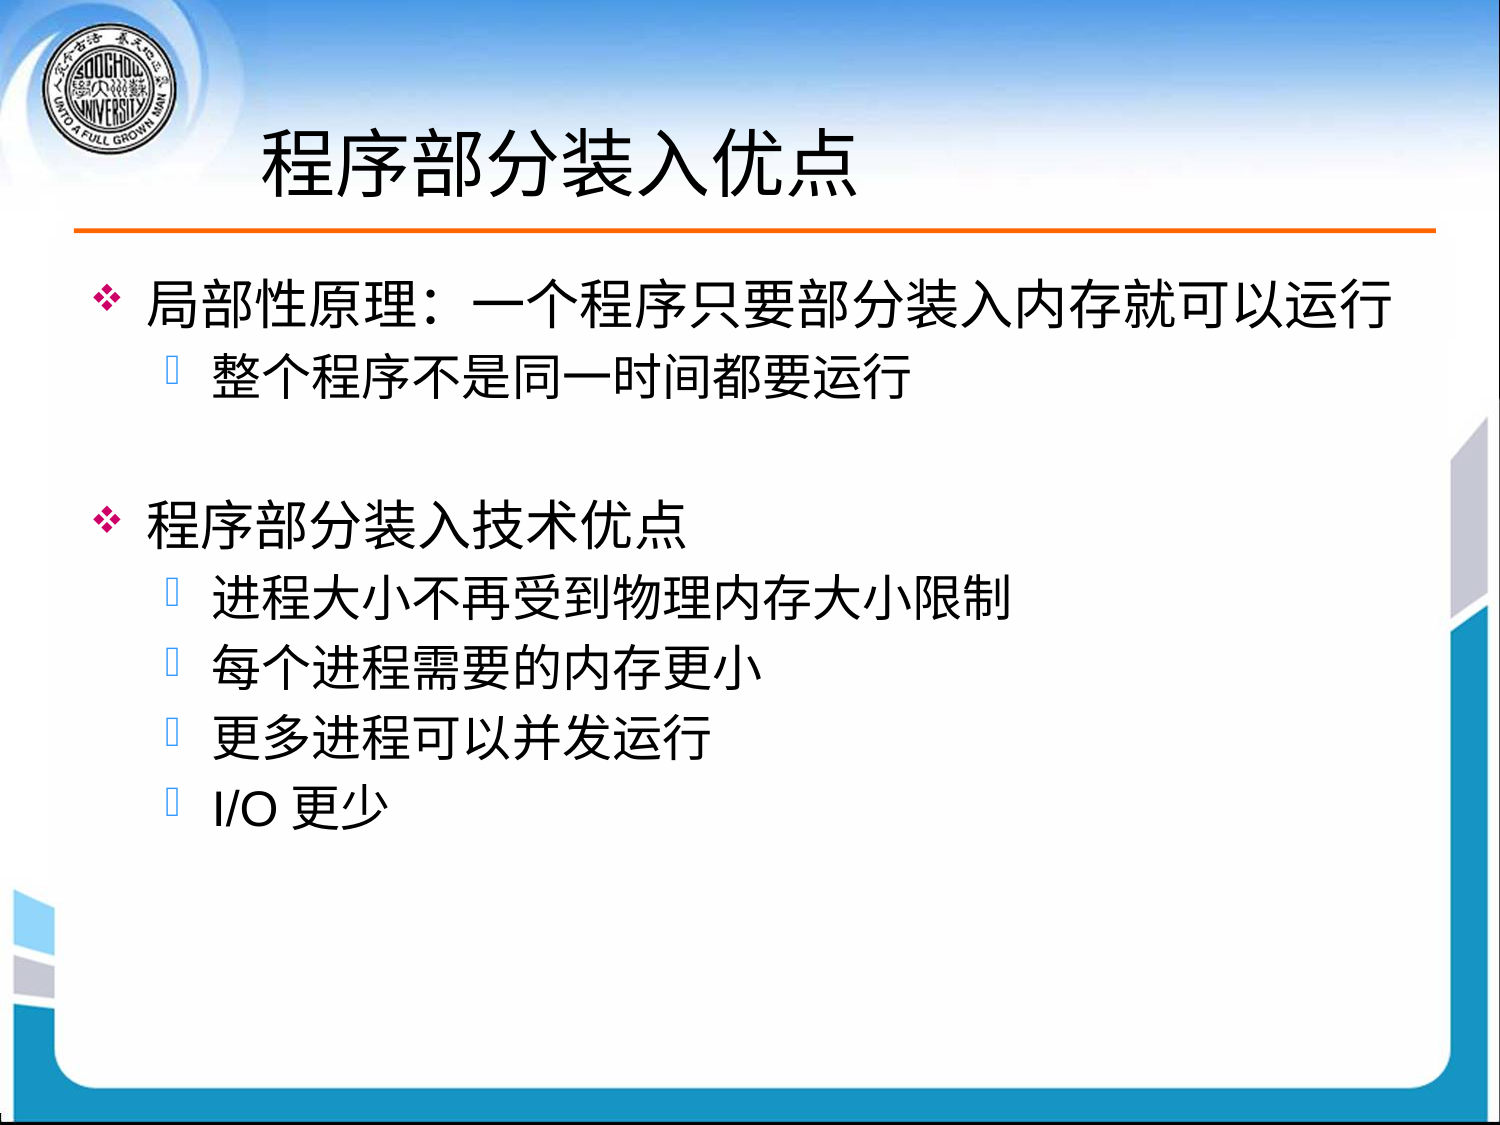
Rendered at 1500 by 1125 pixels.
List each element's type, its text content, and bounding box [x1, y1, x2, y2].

picture [0, 0, 1500, 1125]
title 程序部分装入优点 [245, 112, 1336, 210]
list 局部性原理：一个程序只要部分装入内存就可以运行 整个程序不是同一时间都要运行 程序部分装入技术优点 进程大小不再受到物理内存大小限制 每个进程需要的内存更小 更多进程可以并发运行 I/O更少 [75, 262, 1425, 1005]
